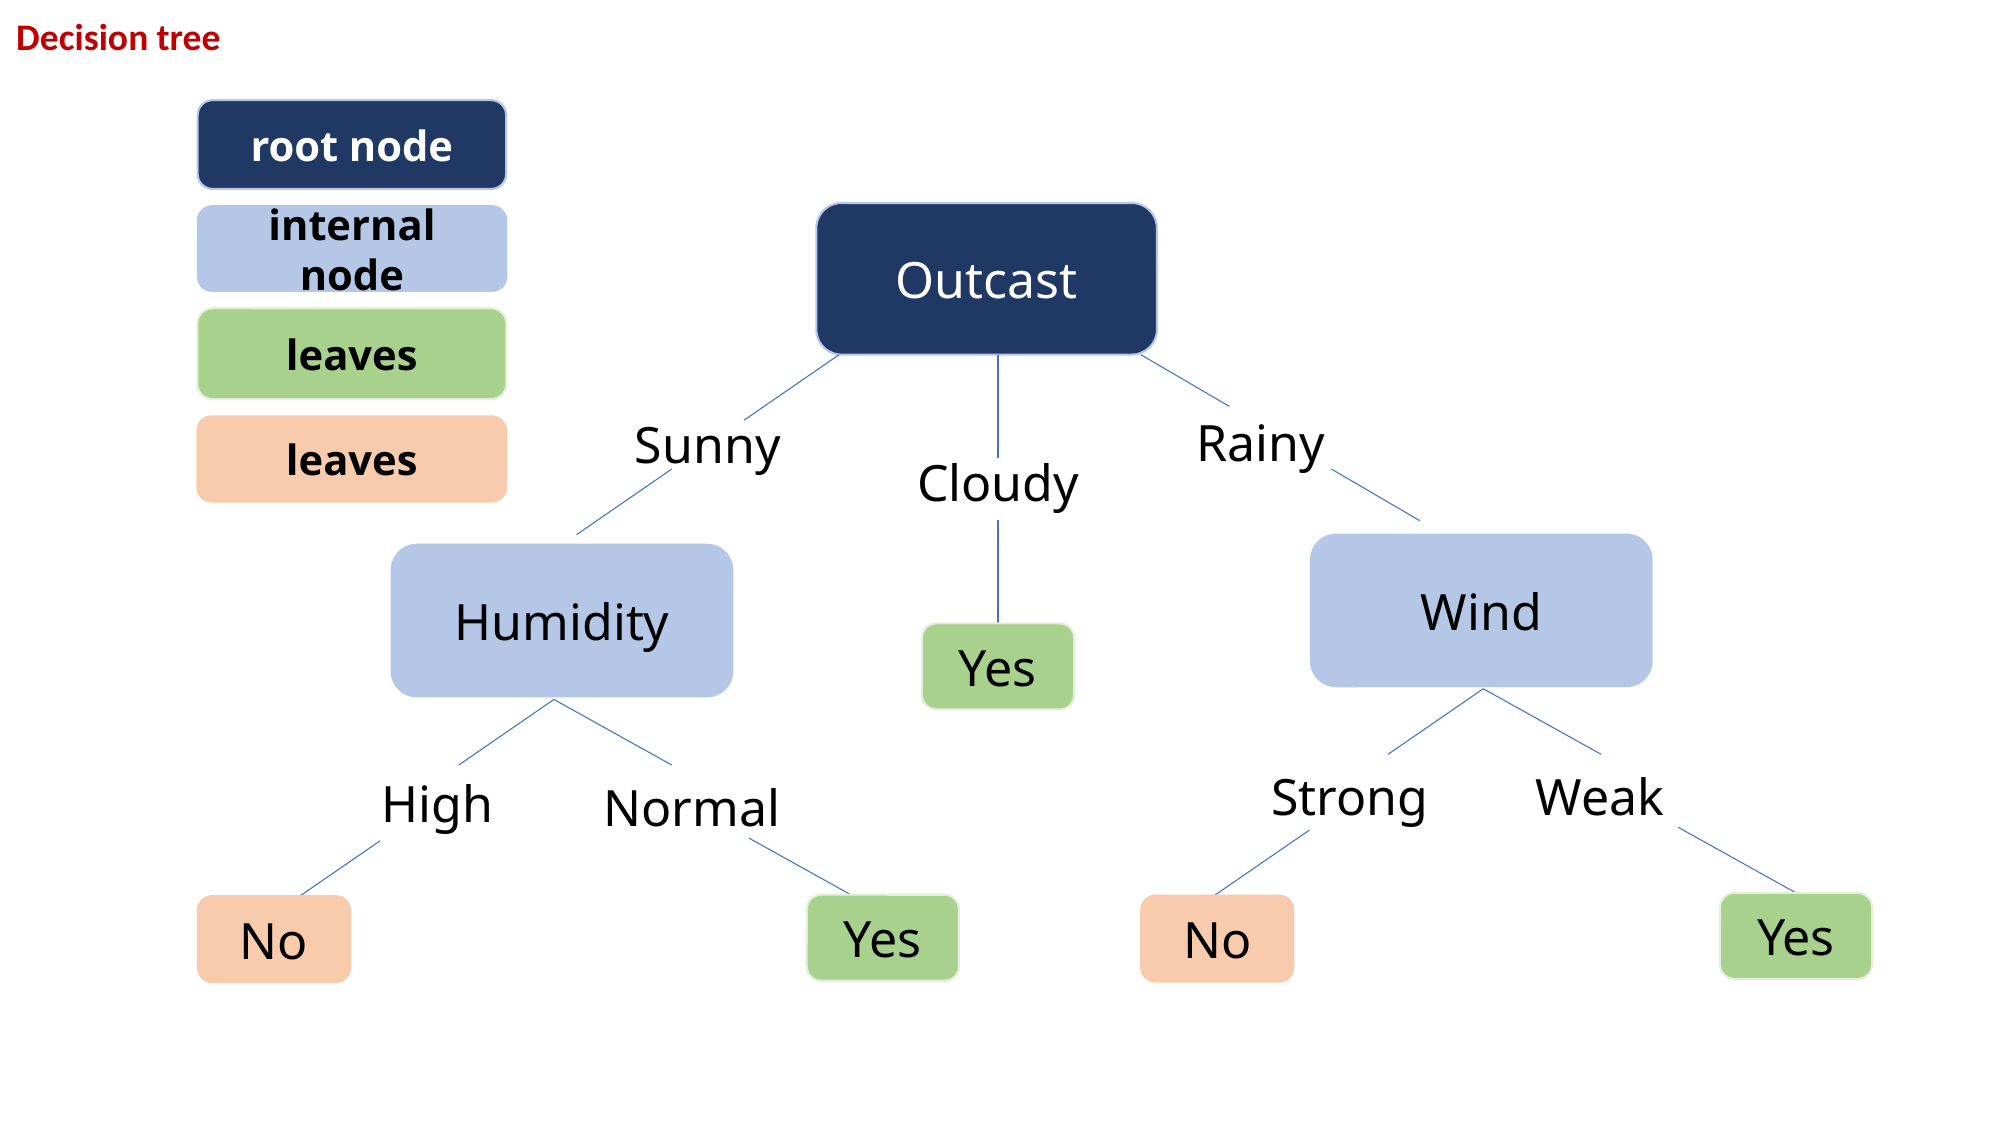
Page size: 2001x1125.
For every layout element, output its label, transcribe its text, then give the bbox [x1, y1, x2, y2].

text_box root node [196, 99, 508, 190]
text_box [197, 202, 1873, 983]
text_box Decision tree [1, 5, 236, 66]
